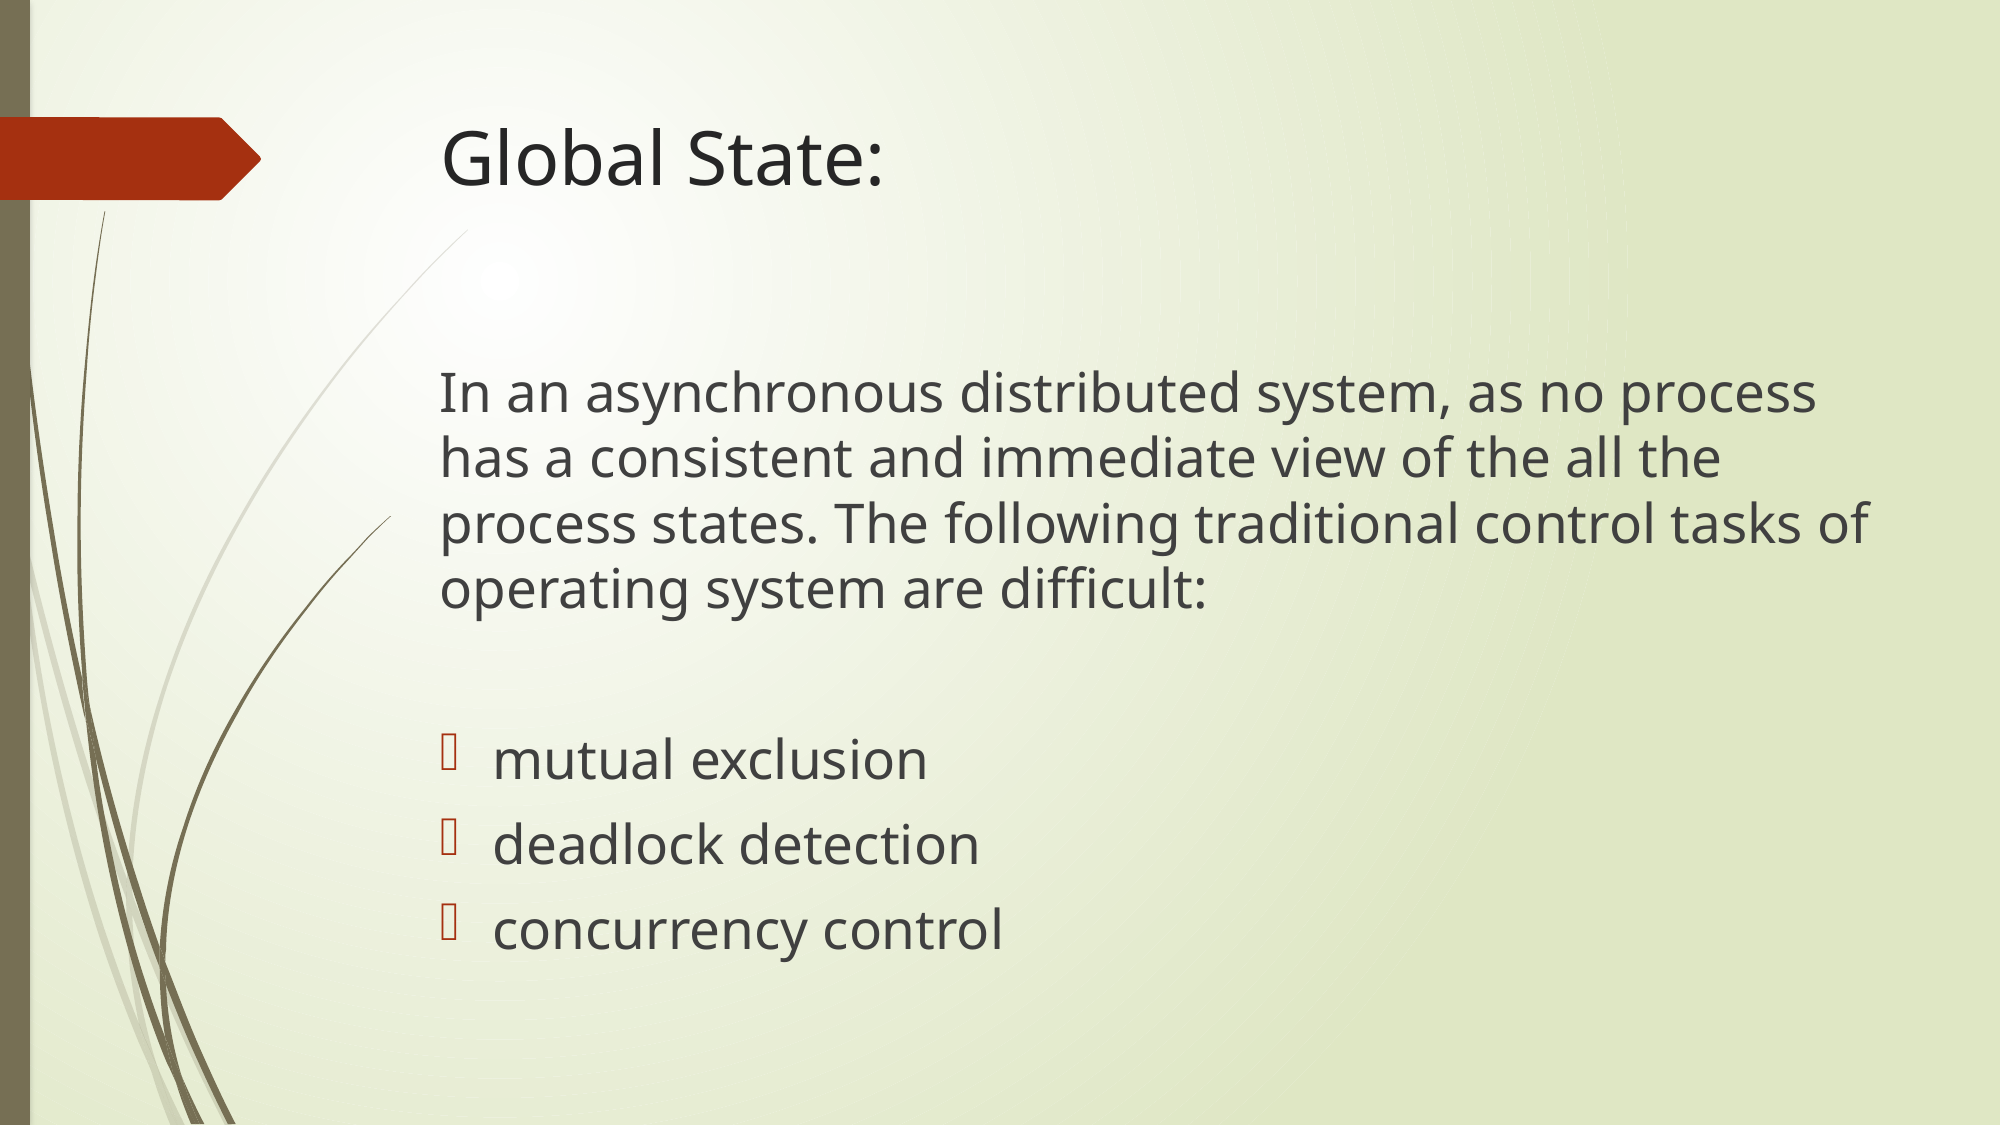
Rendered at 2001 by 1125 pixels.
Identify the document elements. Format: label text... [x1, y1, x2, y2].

title Global State: [425, 102, 1888, 313]
list In an asynchronous distributed system, as no process has a consistent and immediate view of the all the process states. The following traditional control tasks of operating system are difficult: mutual exclusion deadlock detection concurrency control [424, 350, 1888, 970]
